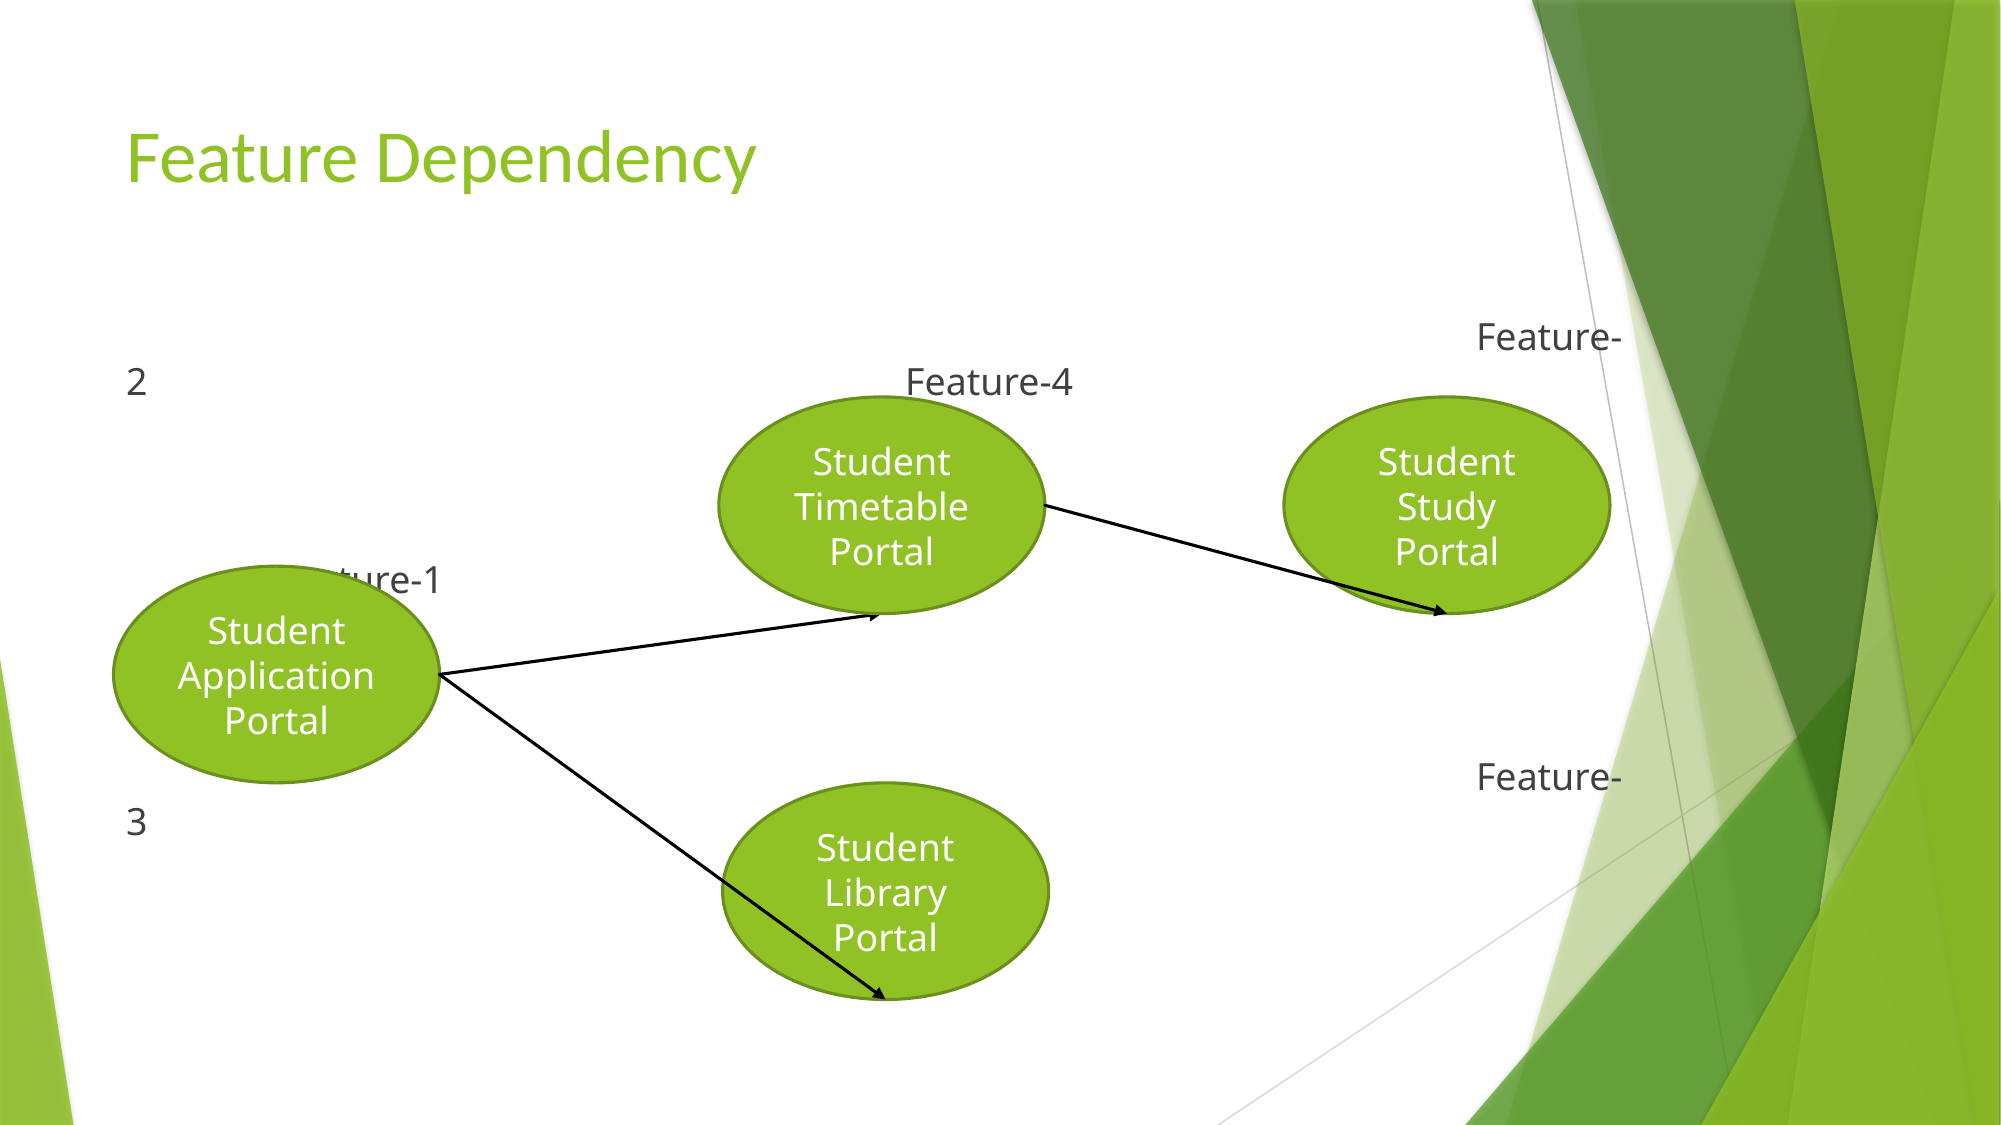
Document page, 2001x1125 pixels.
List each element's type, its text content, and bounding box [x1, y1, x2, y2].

text_box Student Application Portal [111, 564, 434, 785]
title Feature Dependency [111, 99, 1522, 245]
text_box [439, 504, 720, 673]
text_box Student Study Portal [1282, 395, 1612, 616]
list Feature-2 Feature-4 Feature-1 Feature-3 [111, 305, 1658, 1025]
text_box Student Timetable Portal [717, 395, 1047, 616]
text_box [439, 673, 724, 892]
text_box Student Library Portal [721, 781, 1051, 1002]
